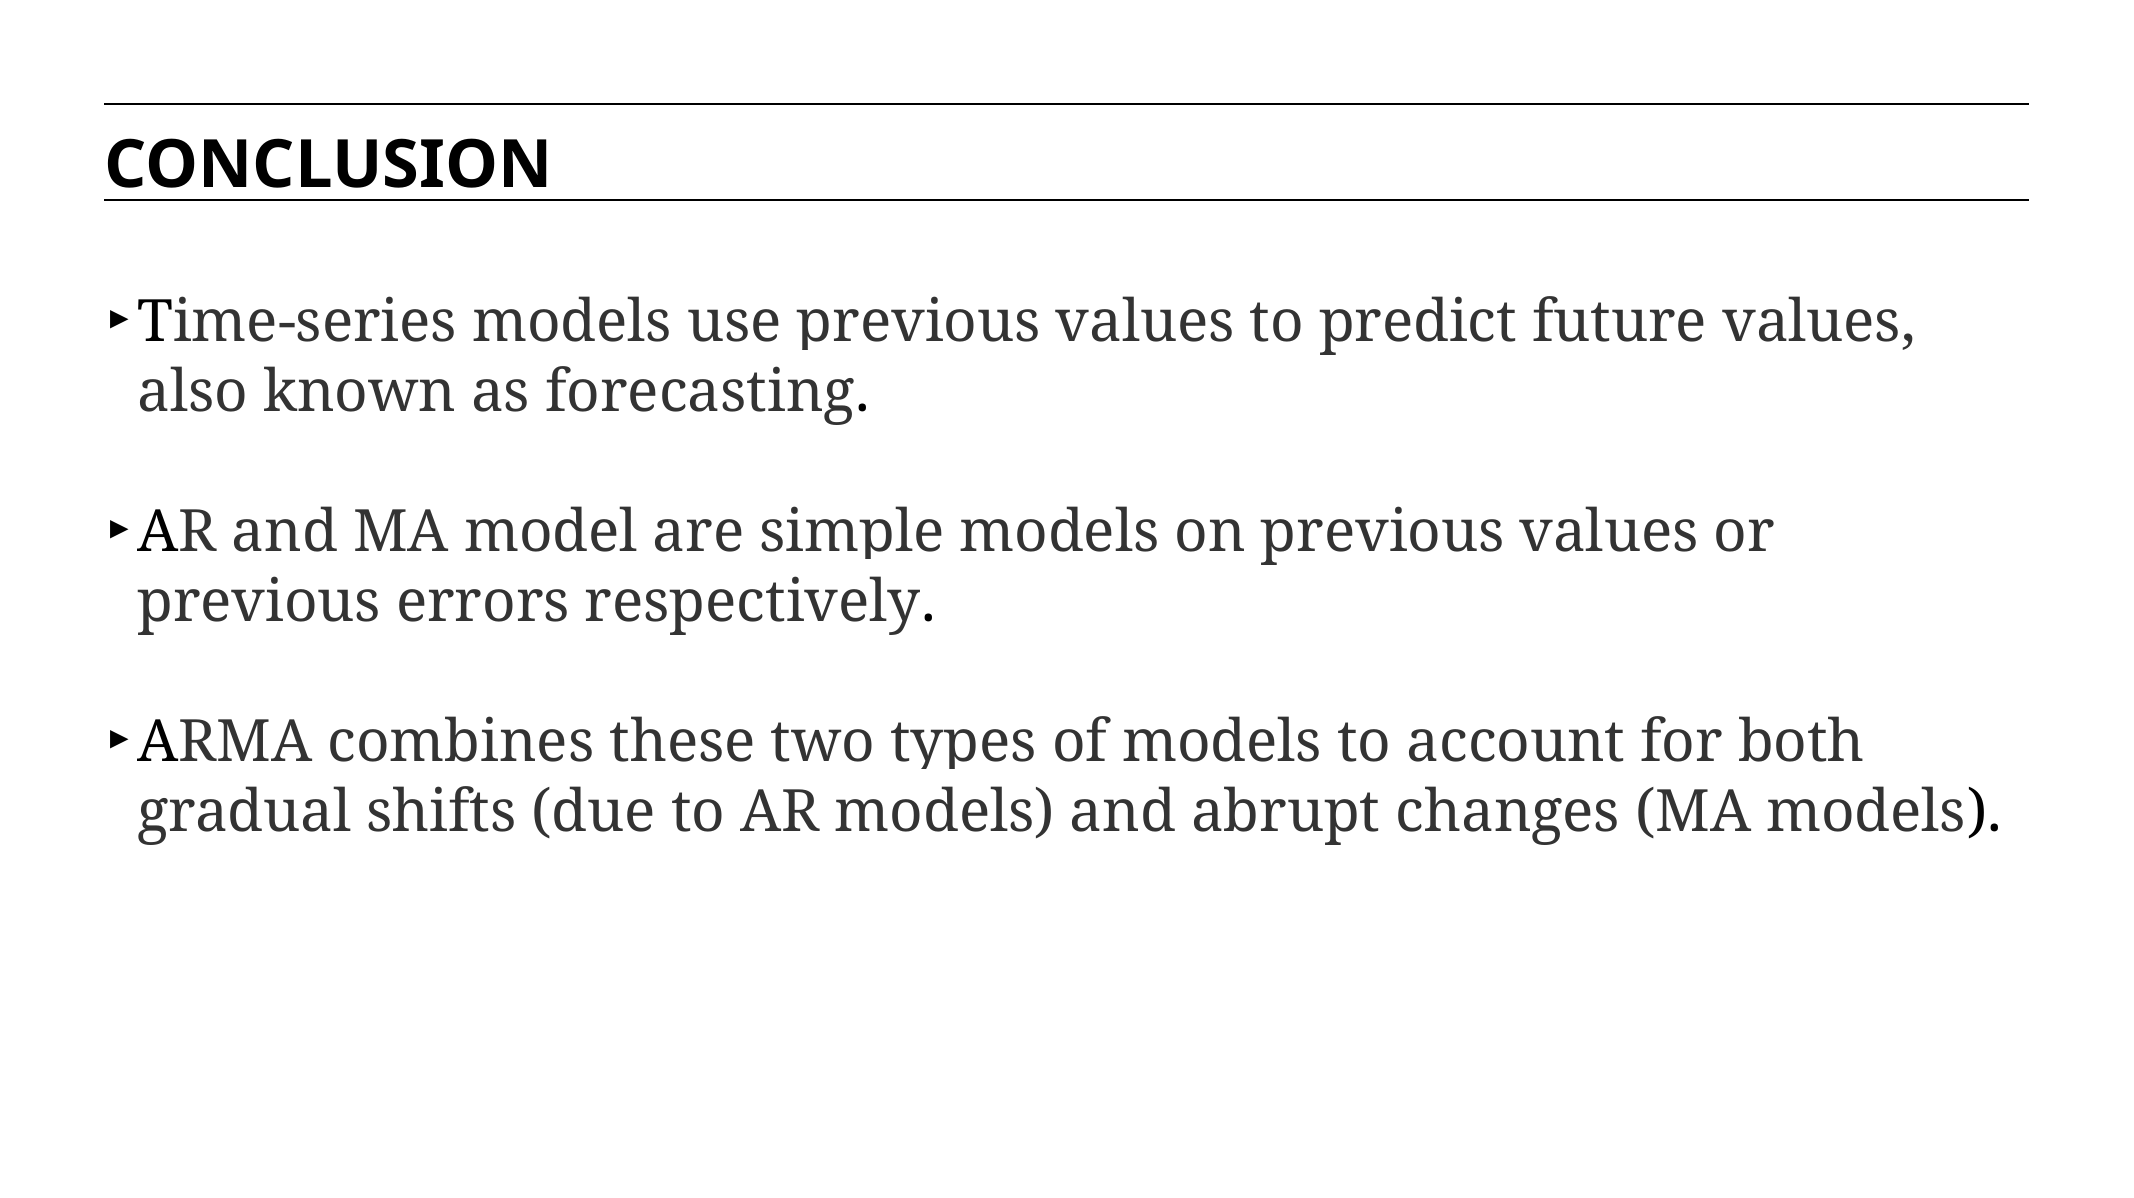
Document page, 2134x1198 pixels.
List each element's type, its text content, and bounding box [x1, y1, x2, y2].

list Time-series models use previous values to predict future values, also known as forecasting. AR and MA model are simple models on previous values or previous errors respectively. ARMA combines these two types of models to account for both gradual shifts (due to AR models) and abrupt changes (MA models). [104, 213, 2030, 839]
text_box CONCLUSION [104, 120, 2030, 192]
